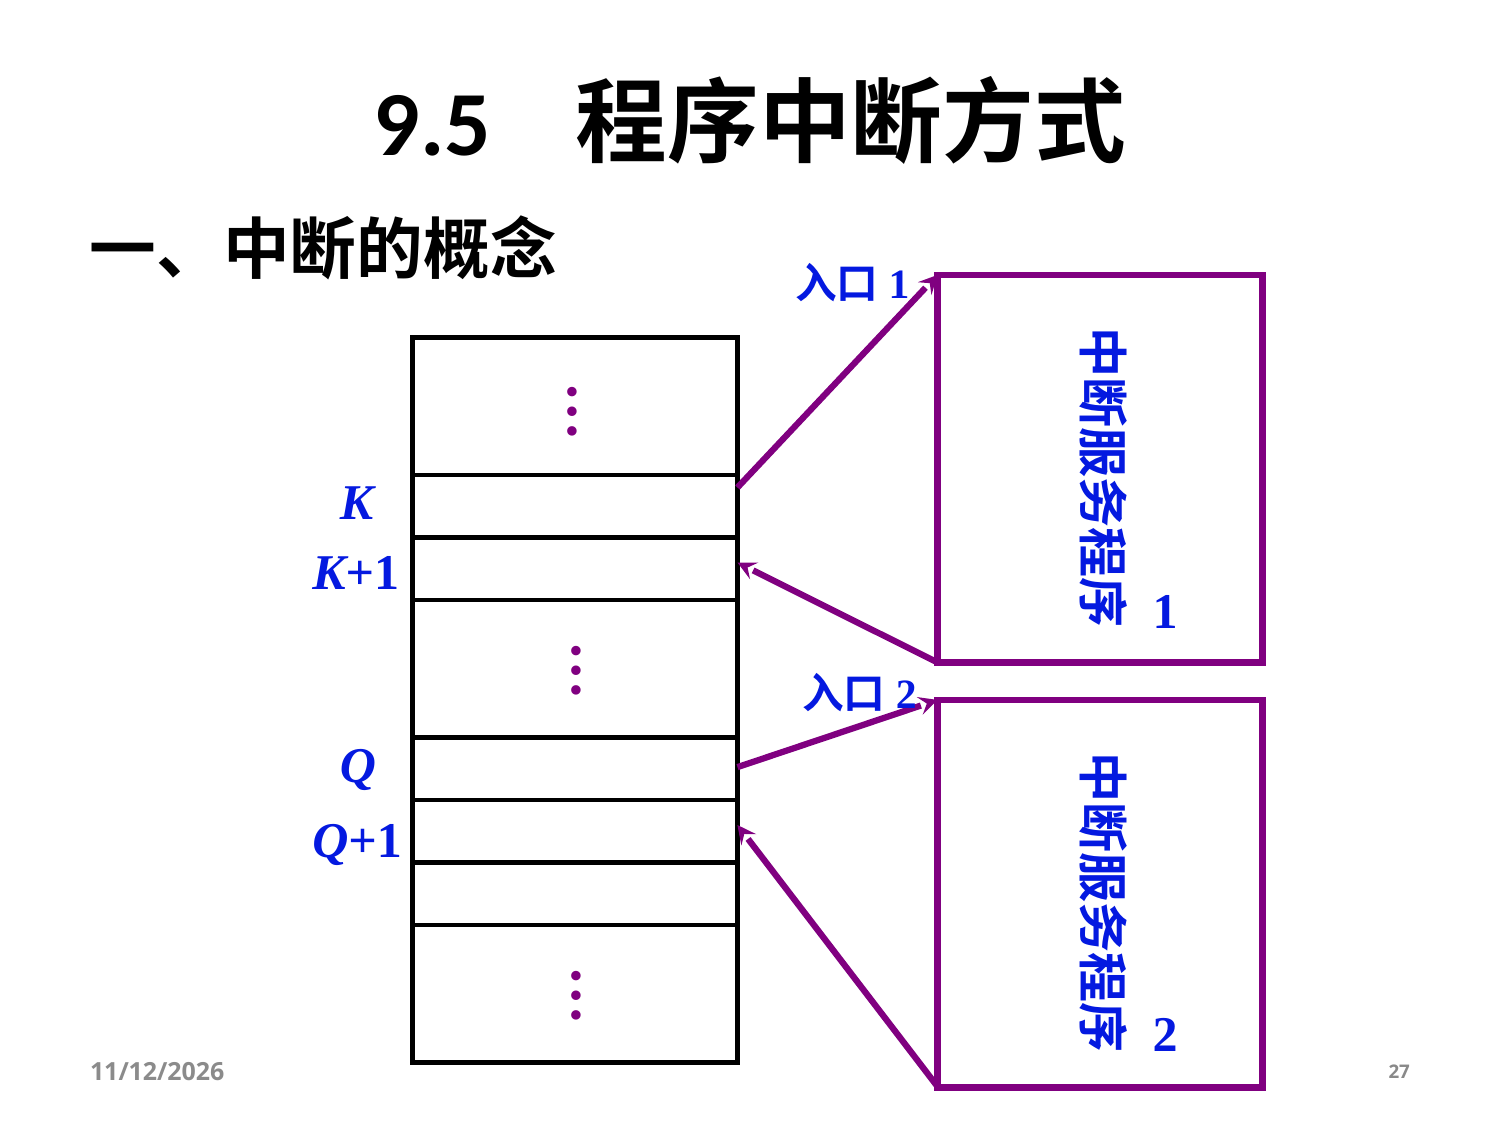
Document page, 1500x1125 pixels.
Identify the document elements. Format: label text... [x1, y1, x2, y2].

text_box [299, 337, 738, 1063]
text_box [937, 274, 1263, 663]
text_box 一、中断的概念 [75, 199, 680, 295]
text_box [741, 826, 932, 1080]
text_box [737, 659, 963, 768]
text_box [737, 249, 938, 488]
slide_number 27 [1074, 1042, 1425, 1103]
text_box [741, 562, 752, 574]
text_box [937, 699, 1263, 1088]
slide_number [75, 1042, 425, 1103]
title 9.5 程序中断方式 [112, 24, 1388, 213]
